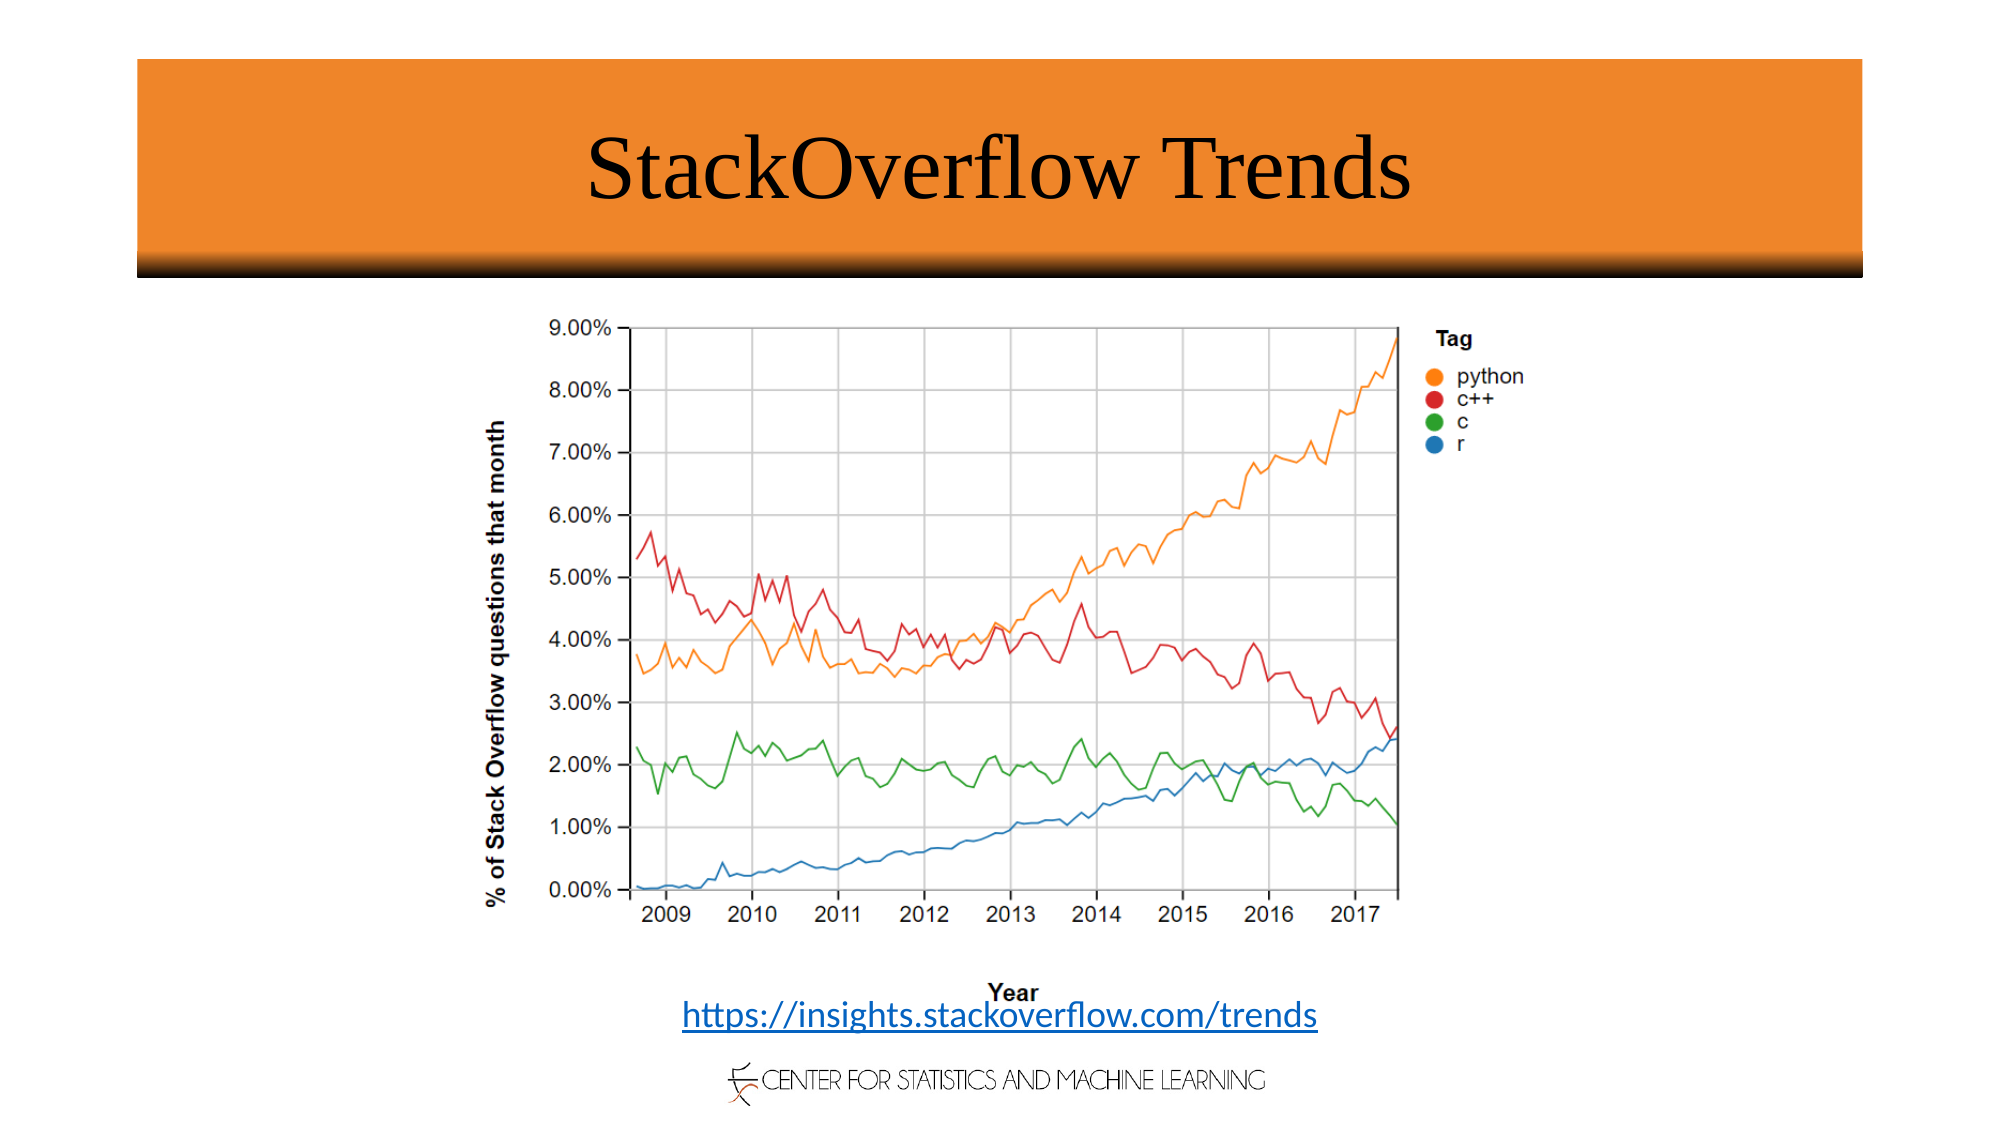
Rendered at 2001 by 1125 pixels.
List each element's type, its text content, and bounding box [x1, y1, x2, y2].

picture [724, 1060, 1276, 1108]
title StackOverflow Trends [137, 59, 1863, 278]
text_box https://insights.stackoverflow.com/trends [666, 1014, 1333, 1043]
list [459, 299, 1541, 1014]
